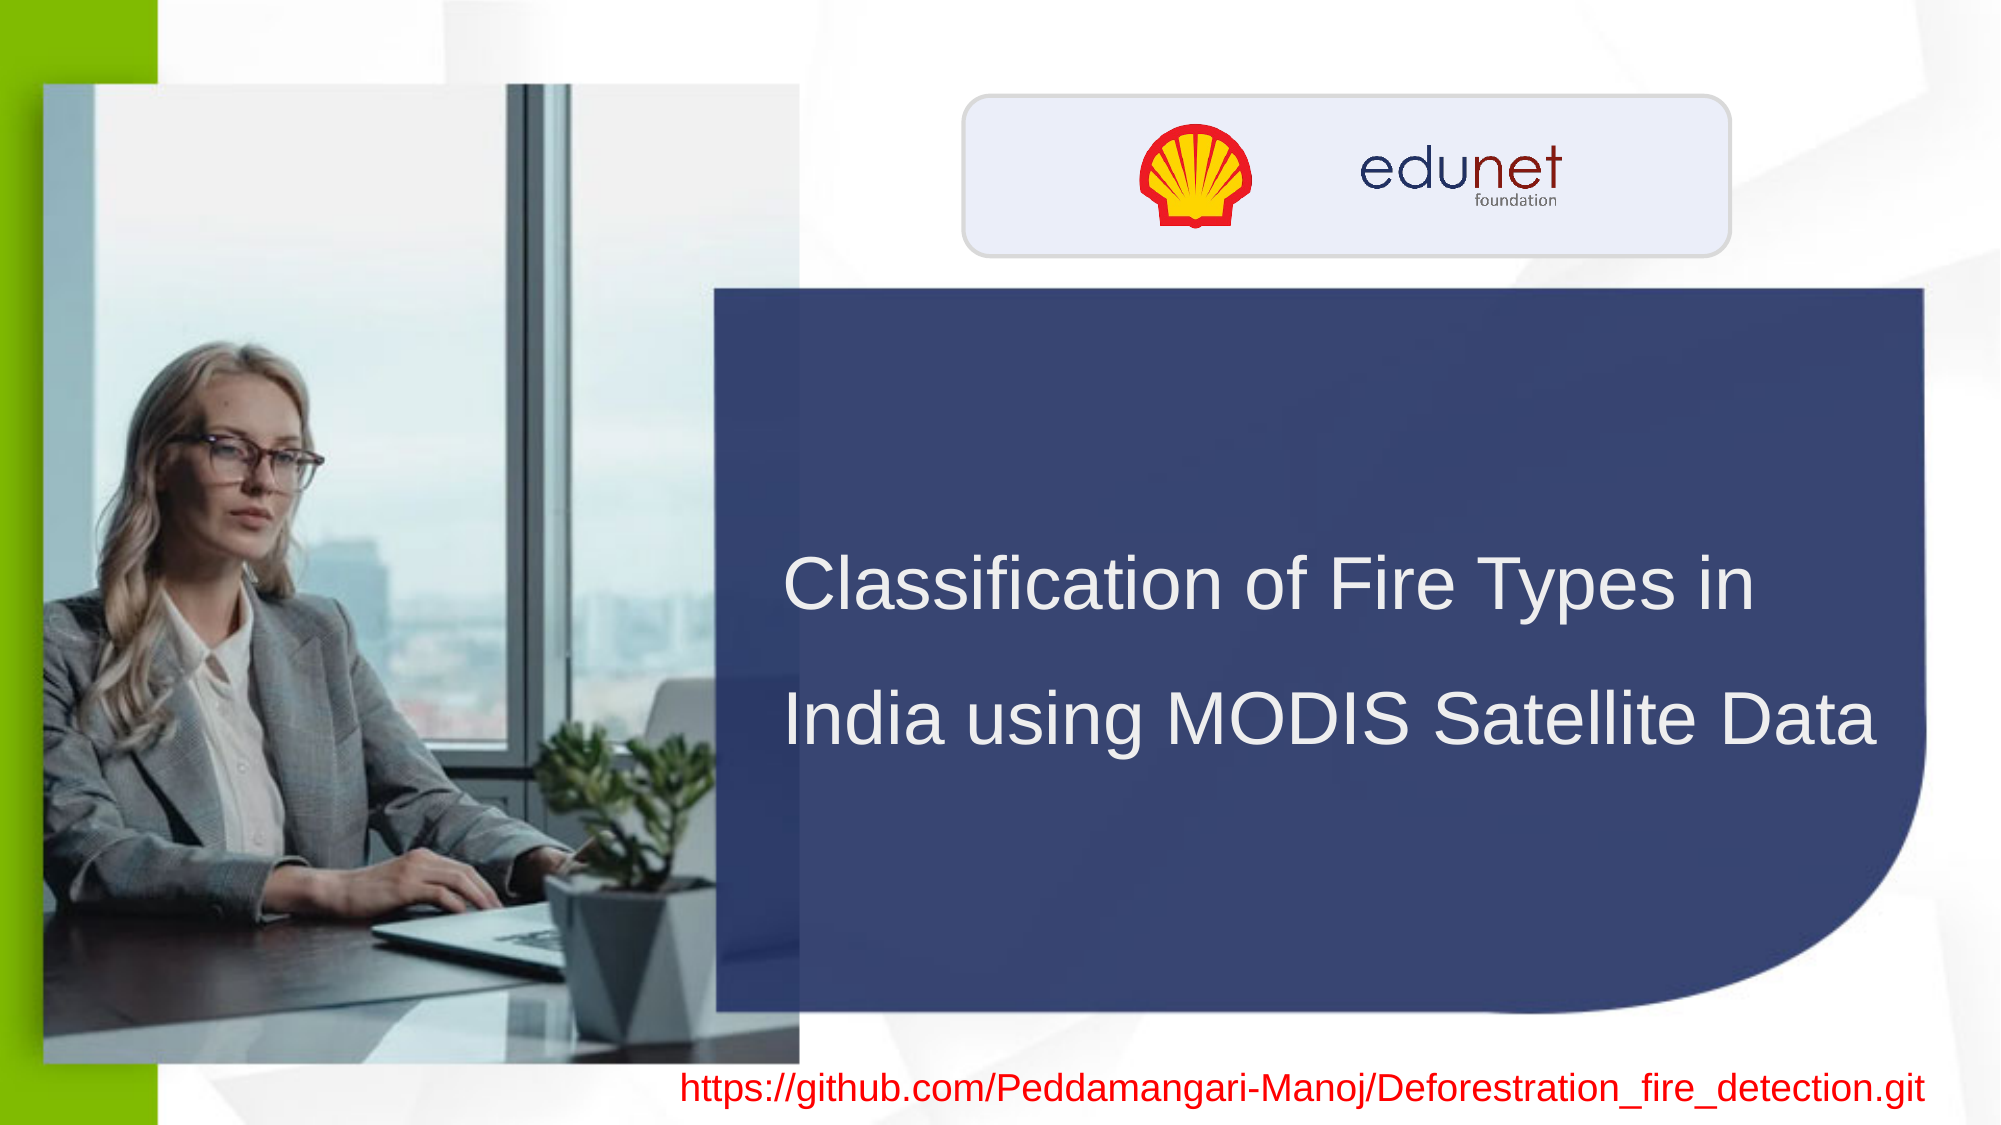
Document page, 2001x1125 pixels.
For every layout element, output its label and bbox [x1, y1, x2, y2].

text_box [1130, 121, 1564, 231]
picture [0, 0, 2000, 1125]
